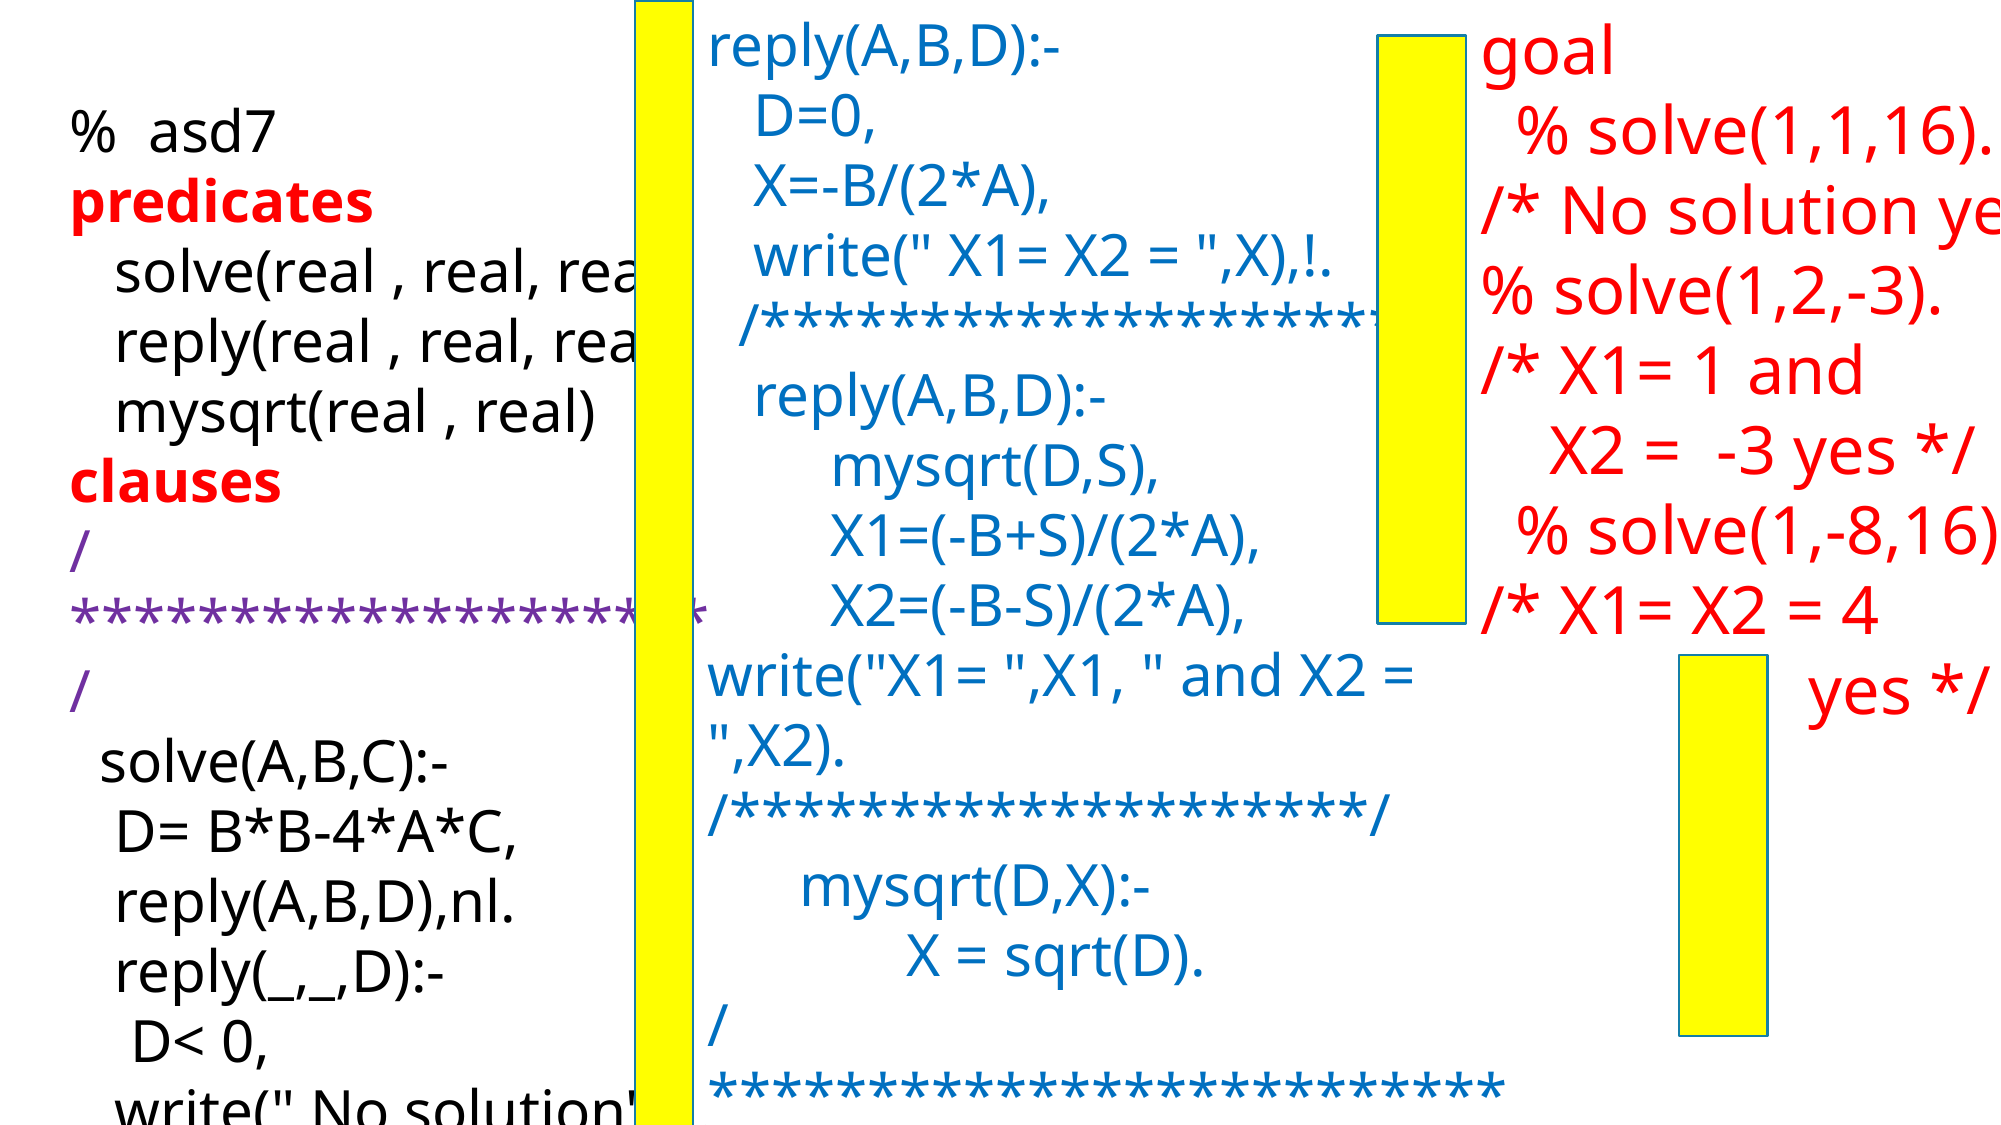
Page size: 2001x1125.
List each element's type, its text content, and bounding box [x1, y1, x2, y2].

text_box reply(A,B,D):- D=0, X=-B/(2*A), write(" X1= X2 = ",X),!. /********************/ reply(A,B,D):- mysqrt(D,S), X1=(-B+S)/(2*A), X2=(-B-S)/(2*A), write("X1= ",X1, " and X2 = ",X2). /********************/ mysqrt(D,X):- X = sqrt(D). /*****************************/ goal % solve(1,1,16). [694, 0, 1553, 1125]
text_box [1678, 654, 1769, 1037]
text_box [1376, 34, 1467, 625]
text_box goal % solve(1,1,16). /* No solution yes */ % solve(1,2,-3). /* X1= 1 and X2 = -3 yes */ % solve(1,-8,16). /* X1= X2 = 4 yes */ [1465, 0, 2000, 735]
text_box % asd7 predicates solve(real , real, real) reply(real , real, real) mysqrt(real , real) clauses /********************/ solve(A,B,C):- D= B*B-4*A*C, reply(A,B,D),nl. reply(_,_,D):- D< 0, write(" No solution"),!. [54, 86, 634, 1125]
text_box [634, 0, 694, 1125]
